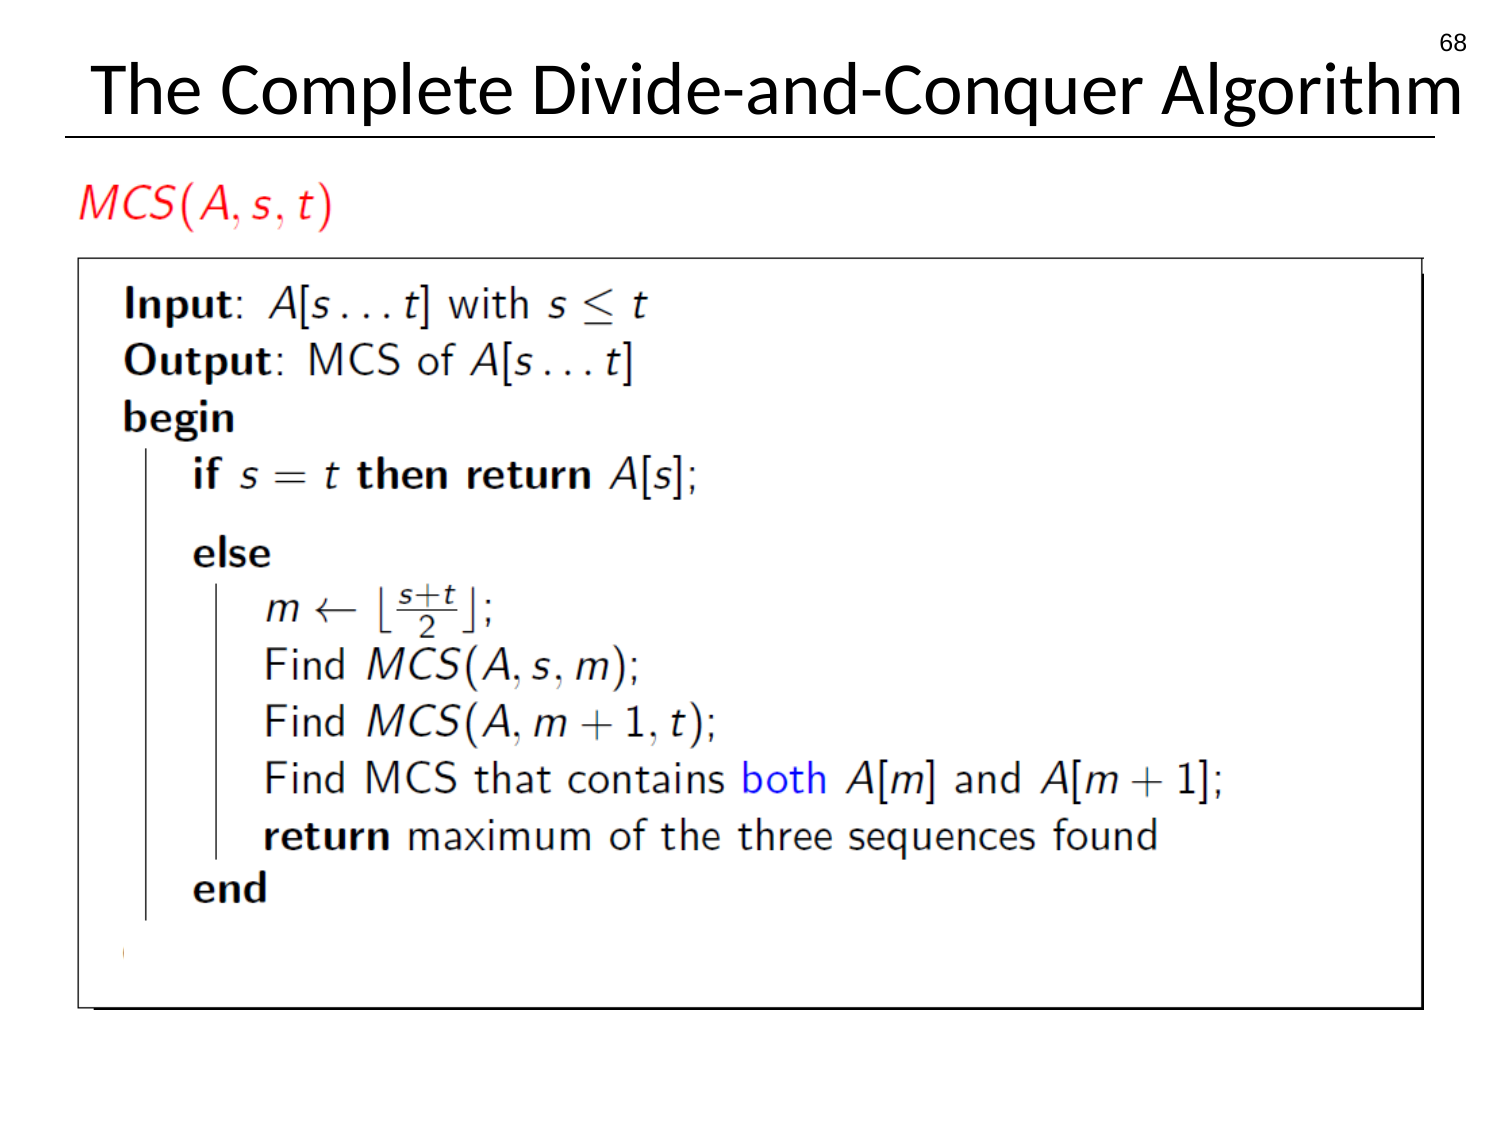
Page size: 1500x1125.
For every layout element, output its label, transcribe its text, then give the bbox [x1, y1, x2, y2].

picture [74, 172, 337, 237]
picture [74, 255, 1424, 1010]
title The Complete Divide-and-Conquer Algorithm [75, 20, 1500, 138]
slide_number 68 [1131, 18, 1483, 62]
